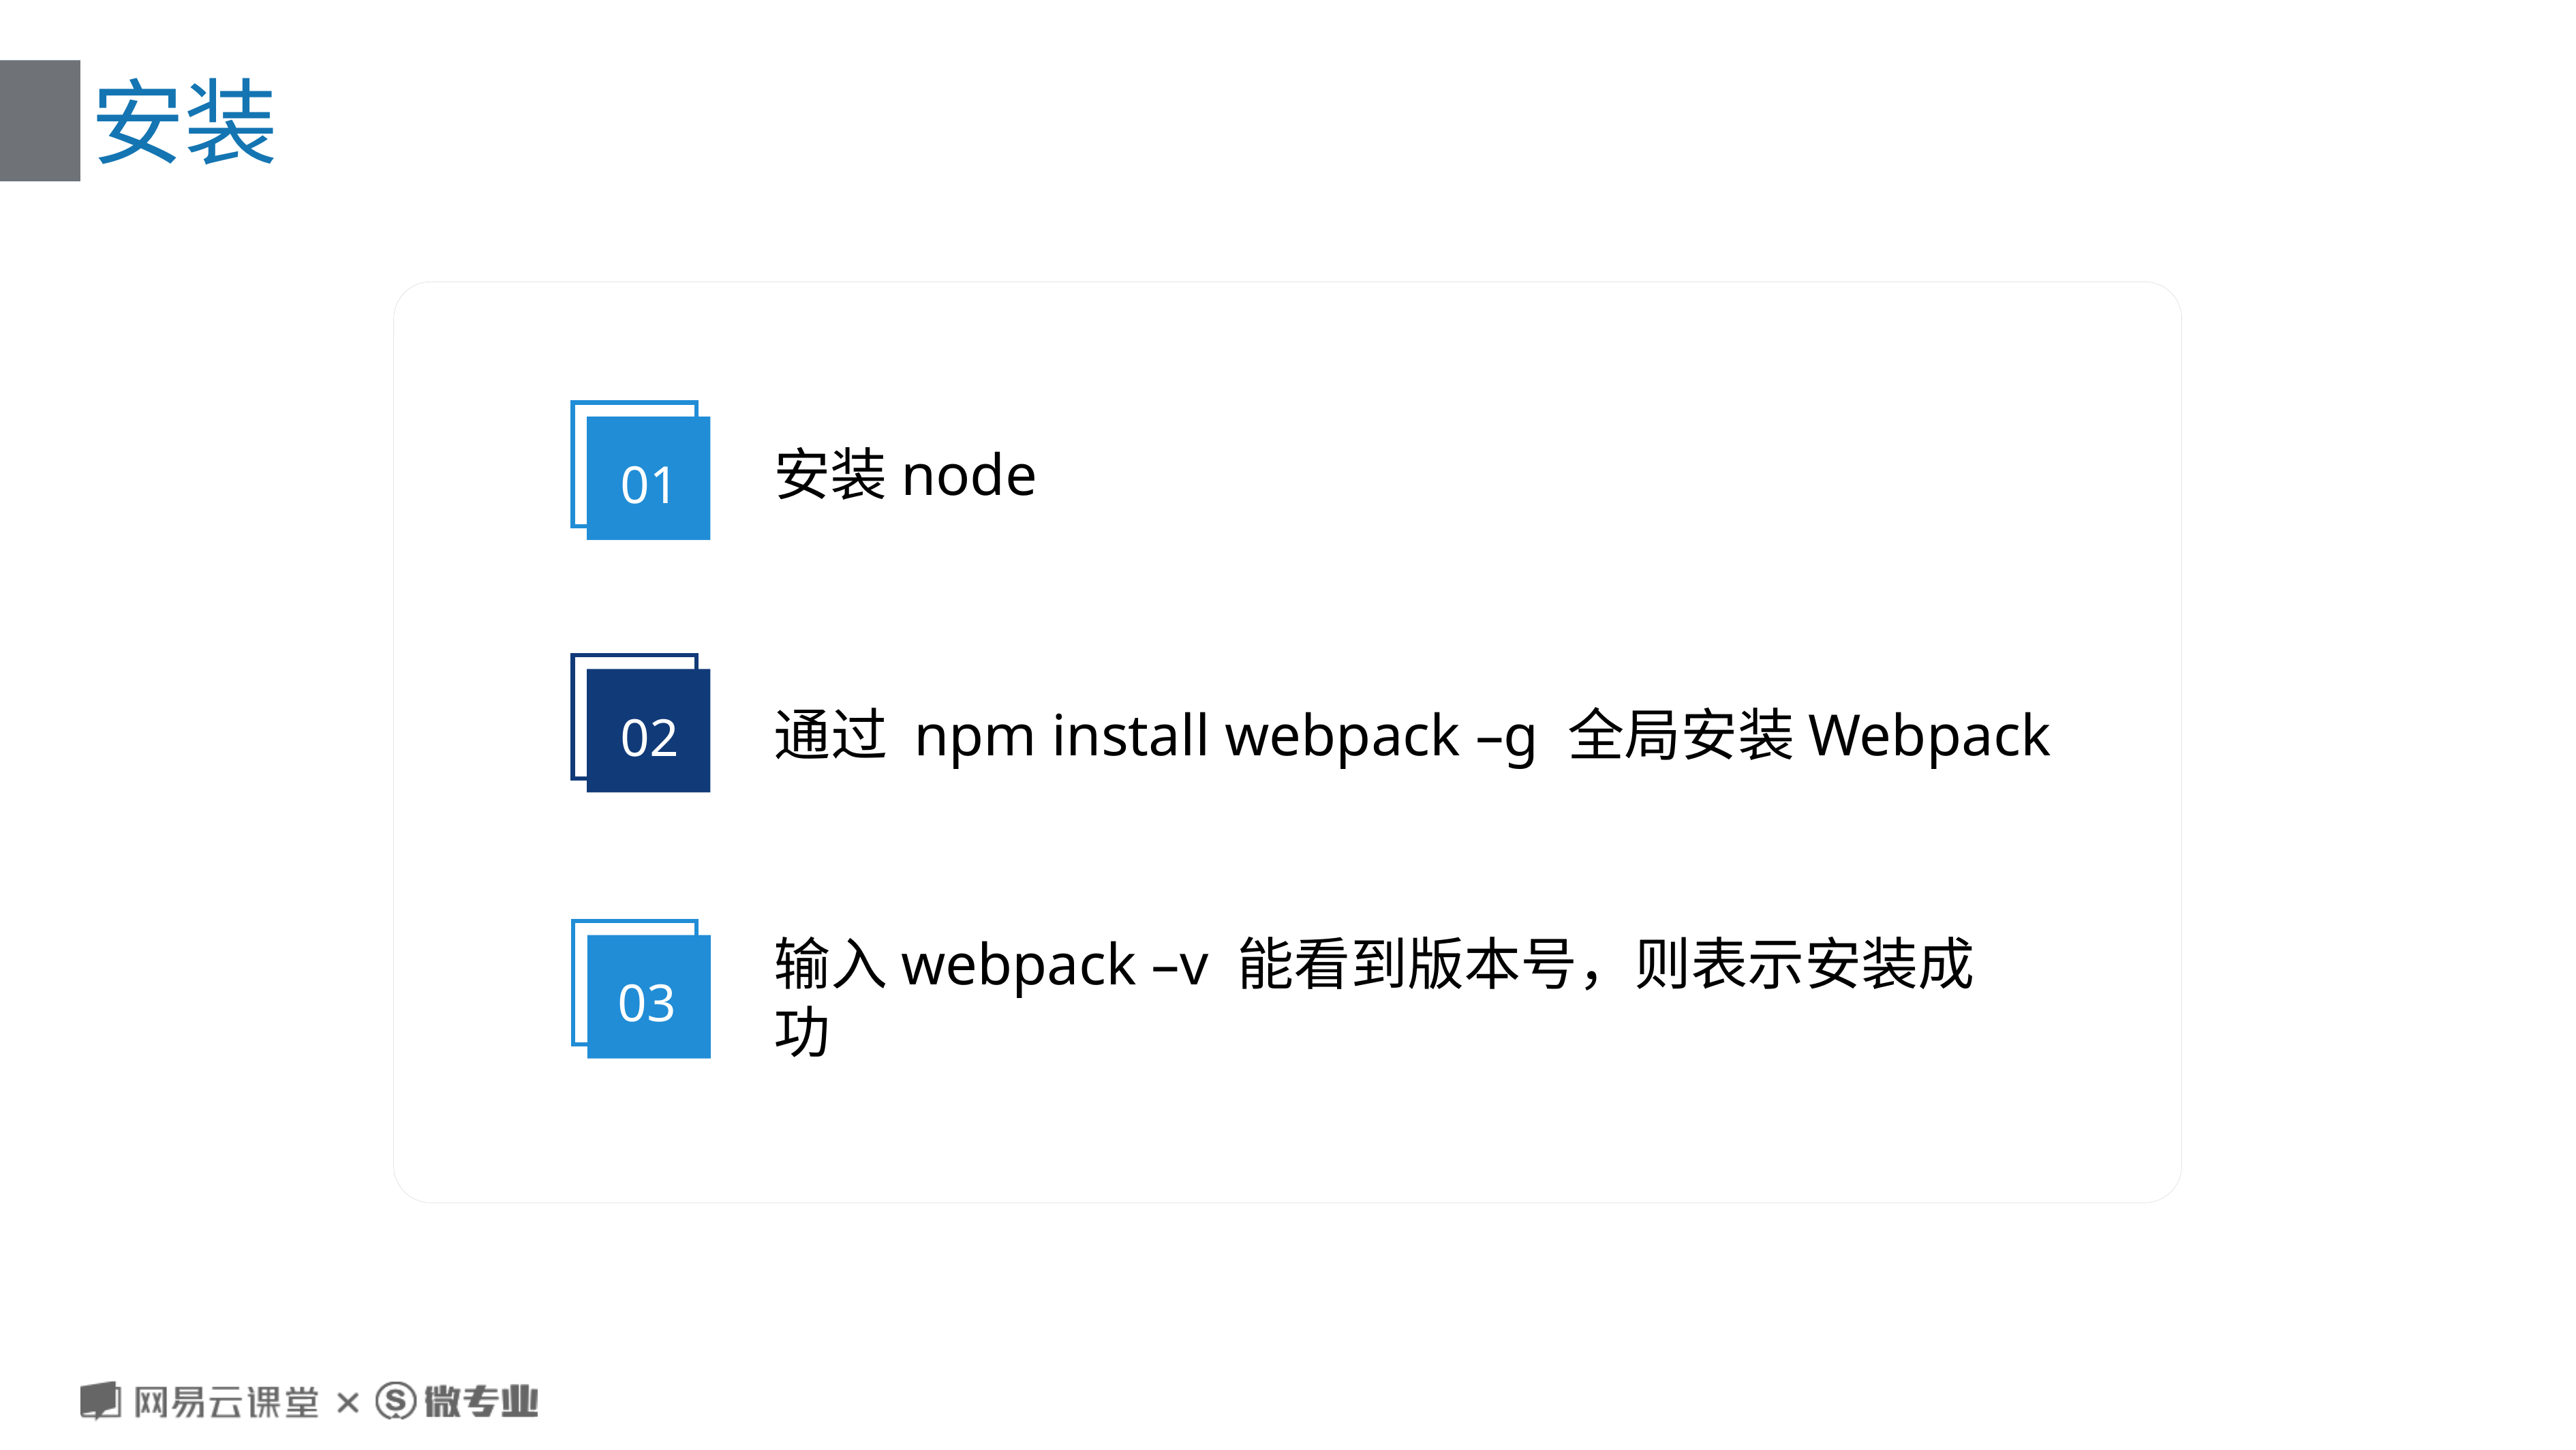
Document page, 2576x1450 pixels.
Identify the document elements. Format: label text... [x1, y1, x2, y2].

picture [80, 1380, 538, 1421]
text_box [392, 280, 2183, 1205]
title 安装 [80, 58, 2496, 181]
